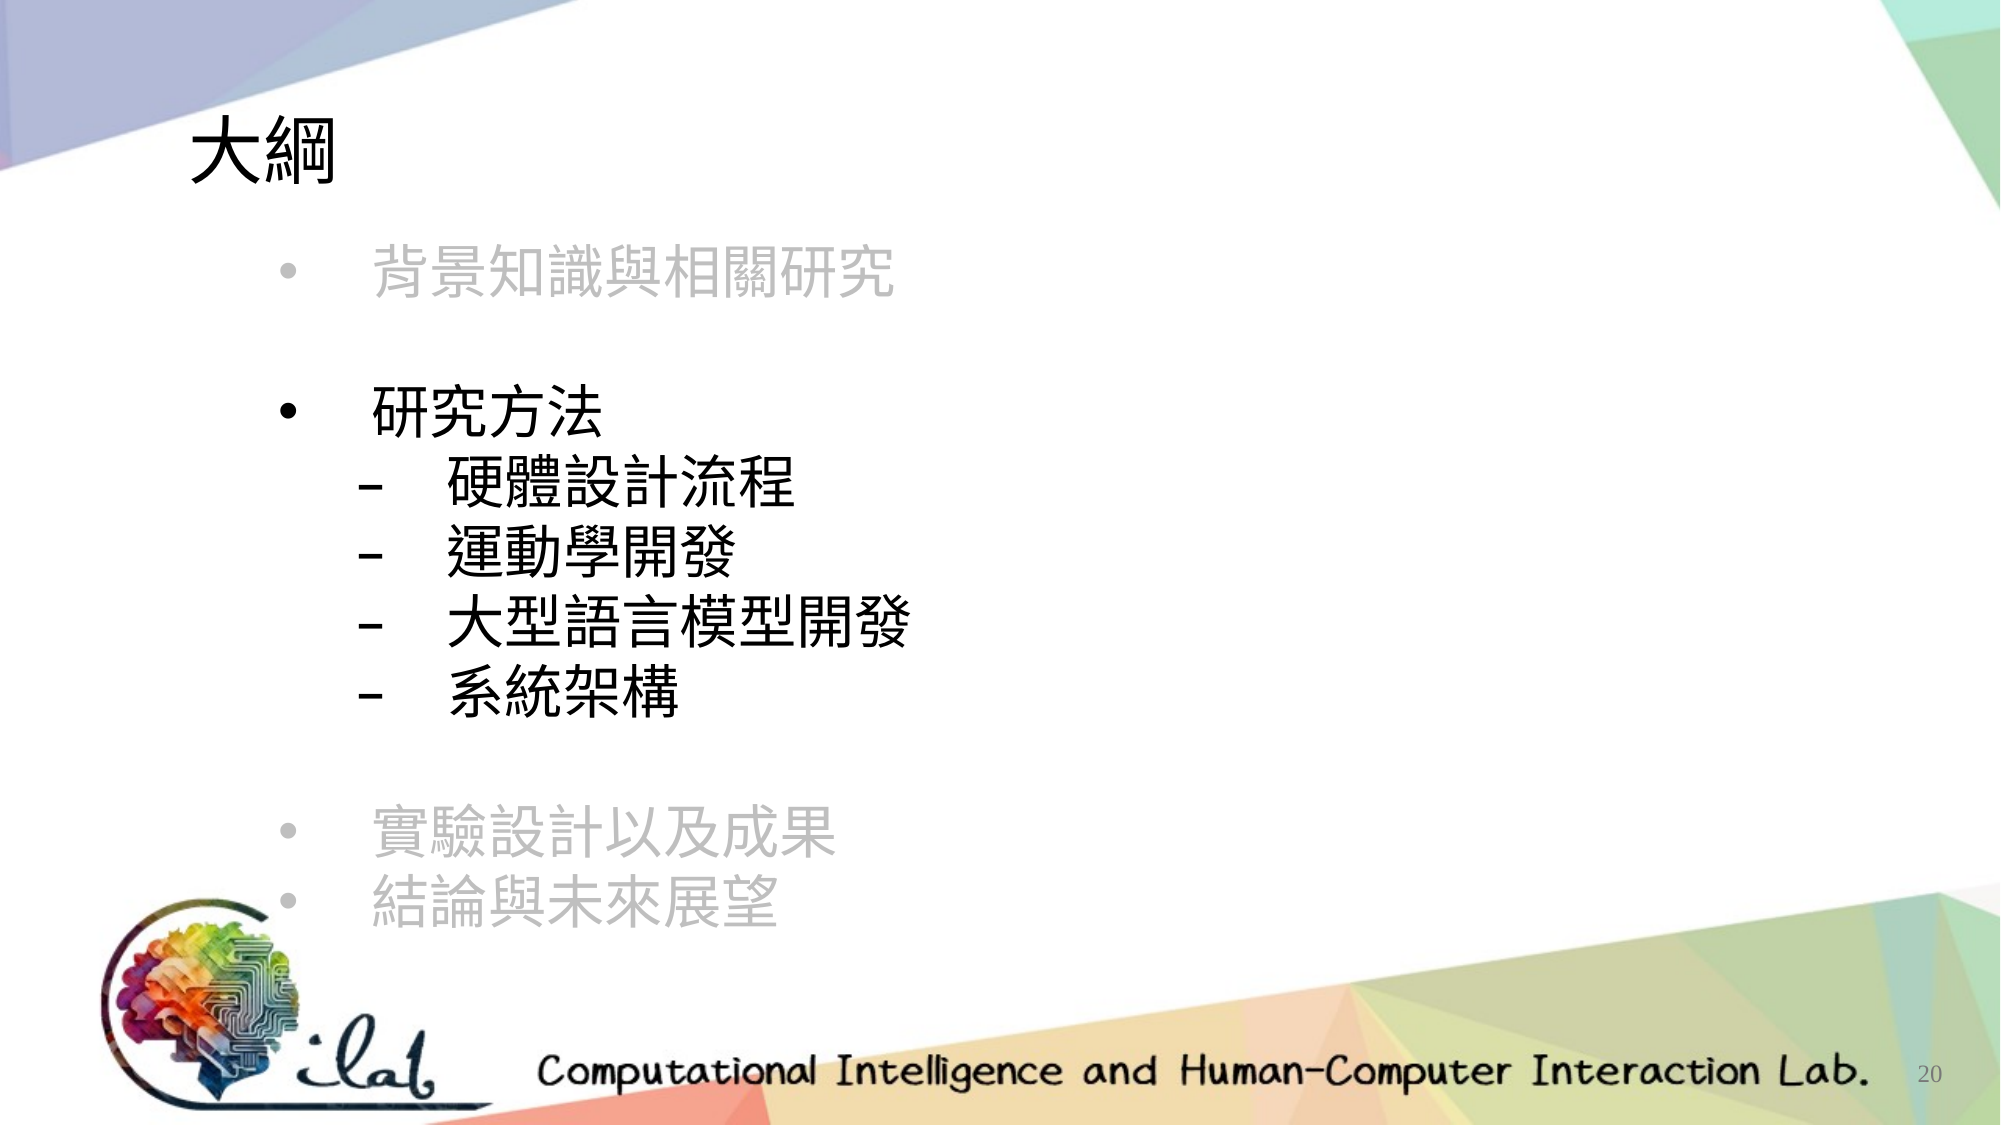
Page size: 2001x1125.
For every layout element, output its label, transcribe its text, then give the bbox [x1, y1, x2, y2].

slide_number 20 [1507, 1042, 1958, 1103]
picture [0, 0, 2001, 1125]
text_box 背景知識與相關研究 研究方法 硬體設計流程 運動學開發 大型語言模型開發 系統架構 實驗設計以及成果 結論與未來展望 [263, 228, 1929, 943]
text_box 大綱 [114, 96, 412, 201]
